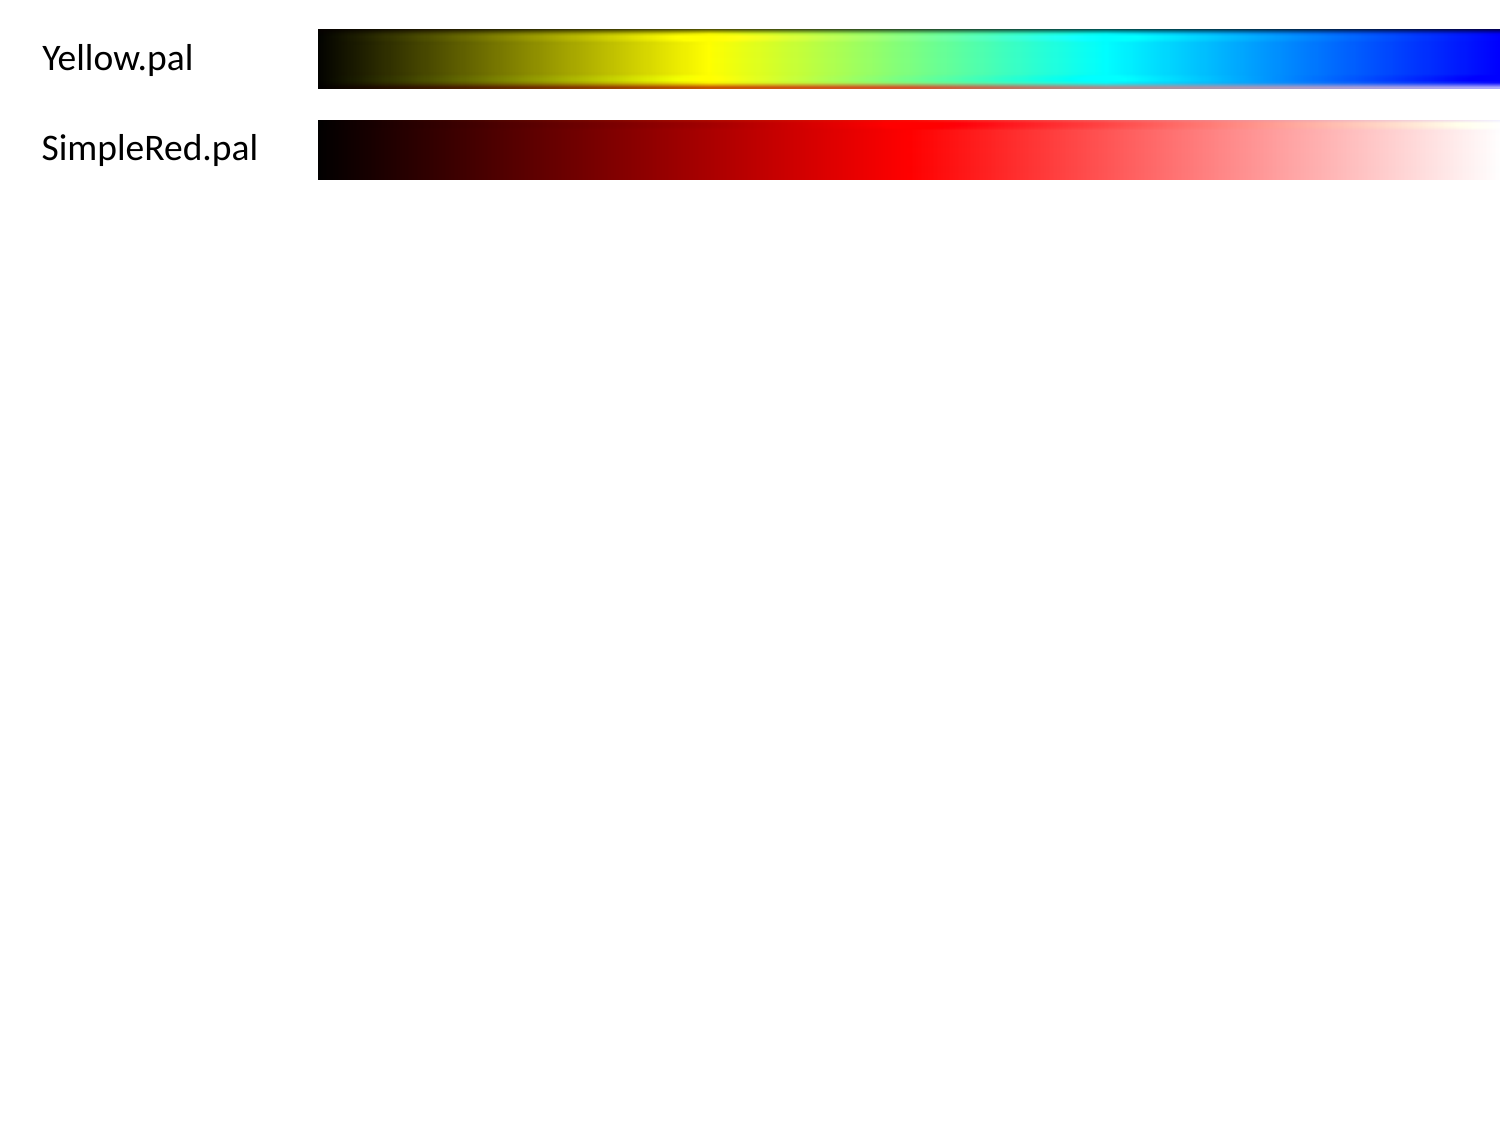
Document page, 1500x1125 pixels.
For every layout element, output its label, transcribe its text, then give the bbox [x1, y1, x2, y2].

text_box SimpleRed.pal [26, 115, 274, 176]
picture [318, 28, 1500, 89]
text_box Yellow.pal [27, 25, 209, 86]
picture [318, 120, 1500, 181]
